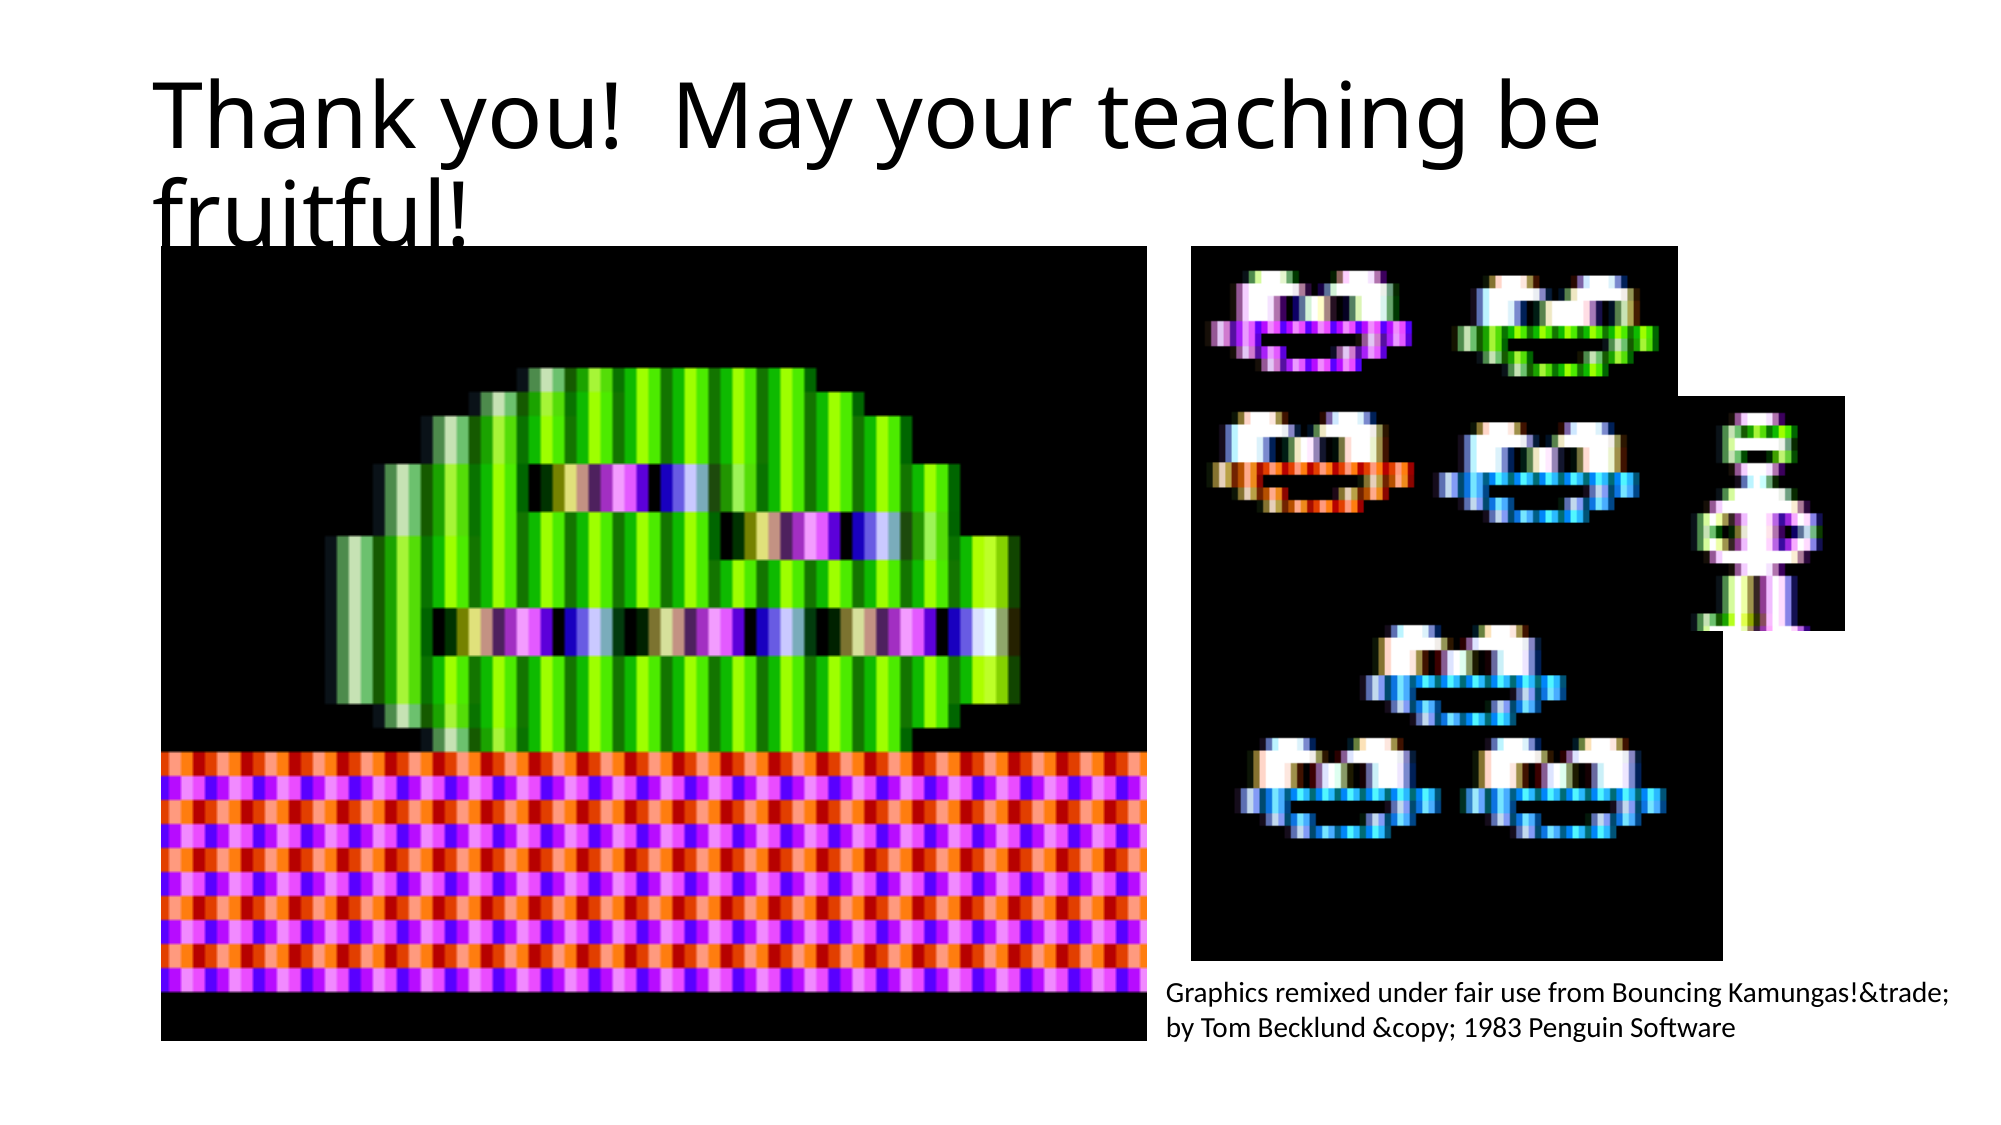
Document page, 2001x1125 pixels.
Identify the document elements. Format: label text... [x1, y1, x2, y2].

text_box Graphics remixed under fair use from Bouncing Kamungas!&trade; by Tom Becklund &copy; 1983 Penguin Software [1150, 965, 1972, 1051]
picture [161, 246, 1147, 1041]
title Thank you! May your teaching be fruitful! [137, 59, 1863, 278]
picture [1191, 246, 1845, 961]
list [1427, 403, 1677, 525]
